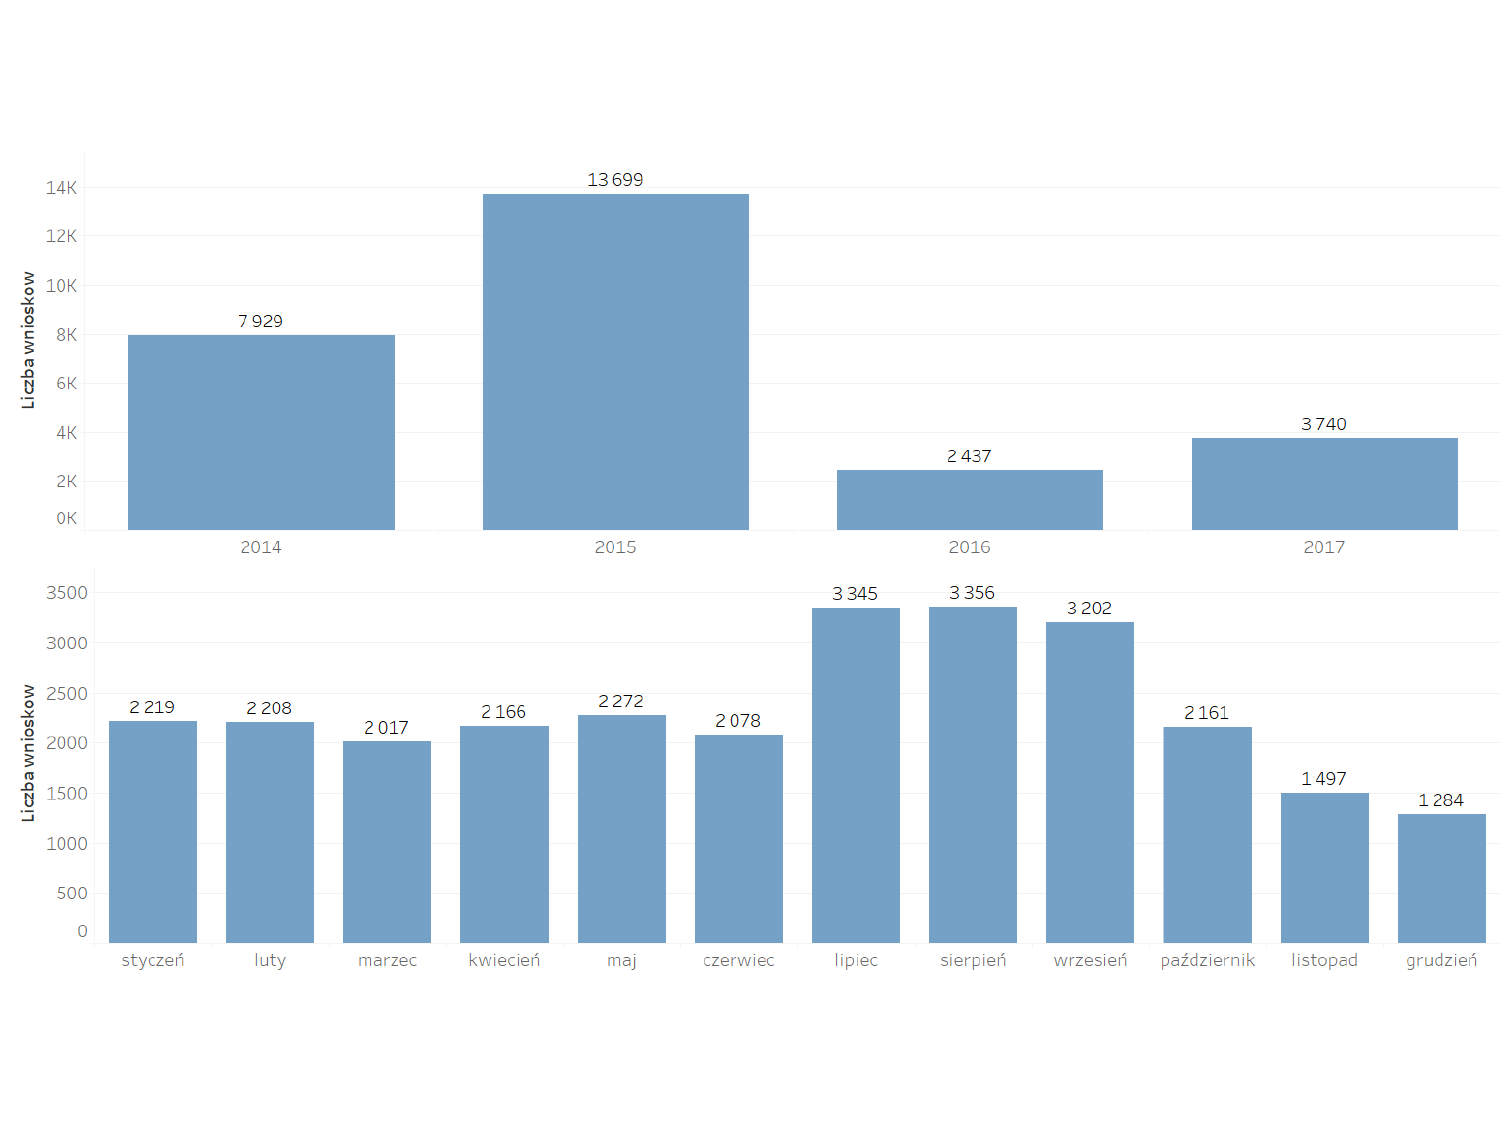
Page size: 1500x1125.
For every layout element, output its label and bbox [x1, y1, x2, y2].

picture [0, 134, 1500, 991]
